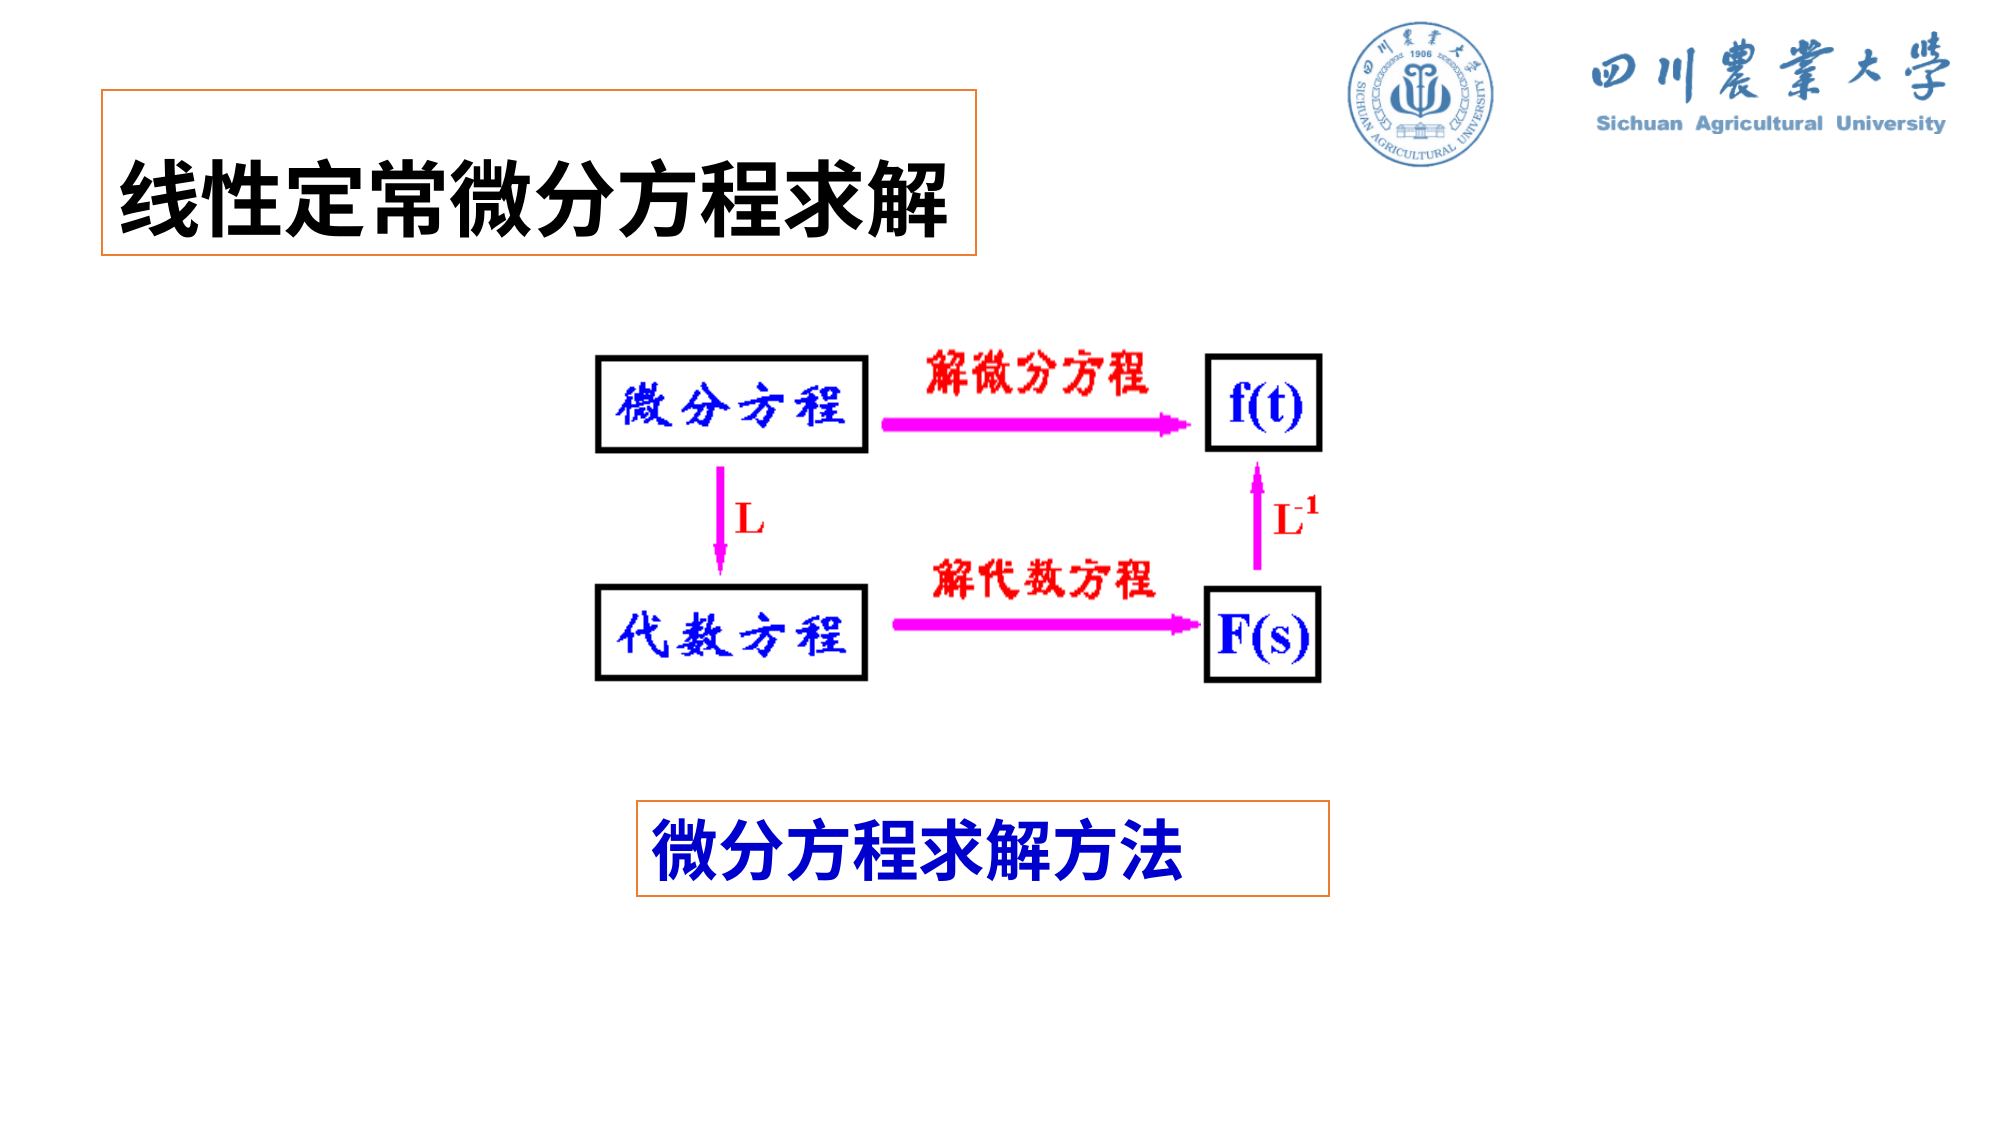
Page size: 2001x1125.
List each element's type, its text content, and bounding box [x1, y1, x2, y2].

text_box 线性定常微分方程求解 [101, 89, 977, 256]
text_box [586, 326, 1329, 898]
